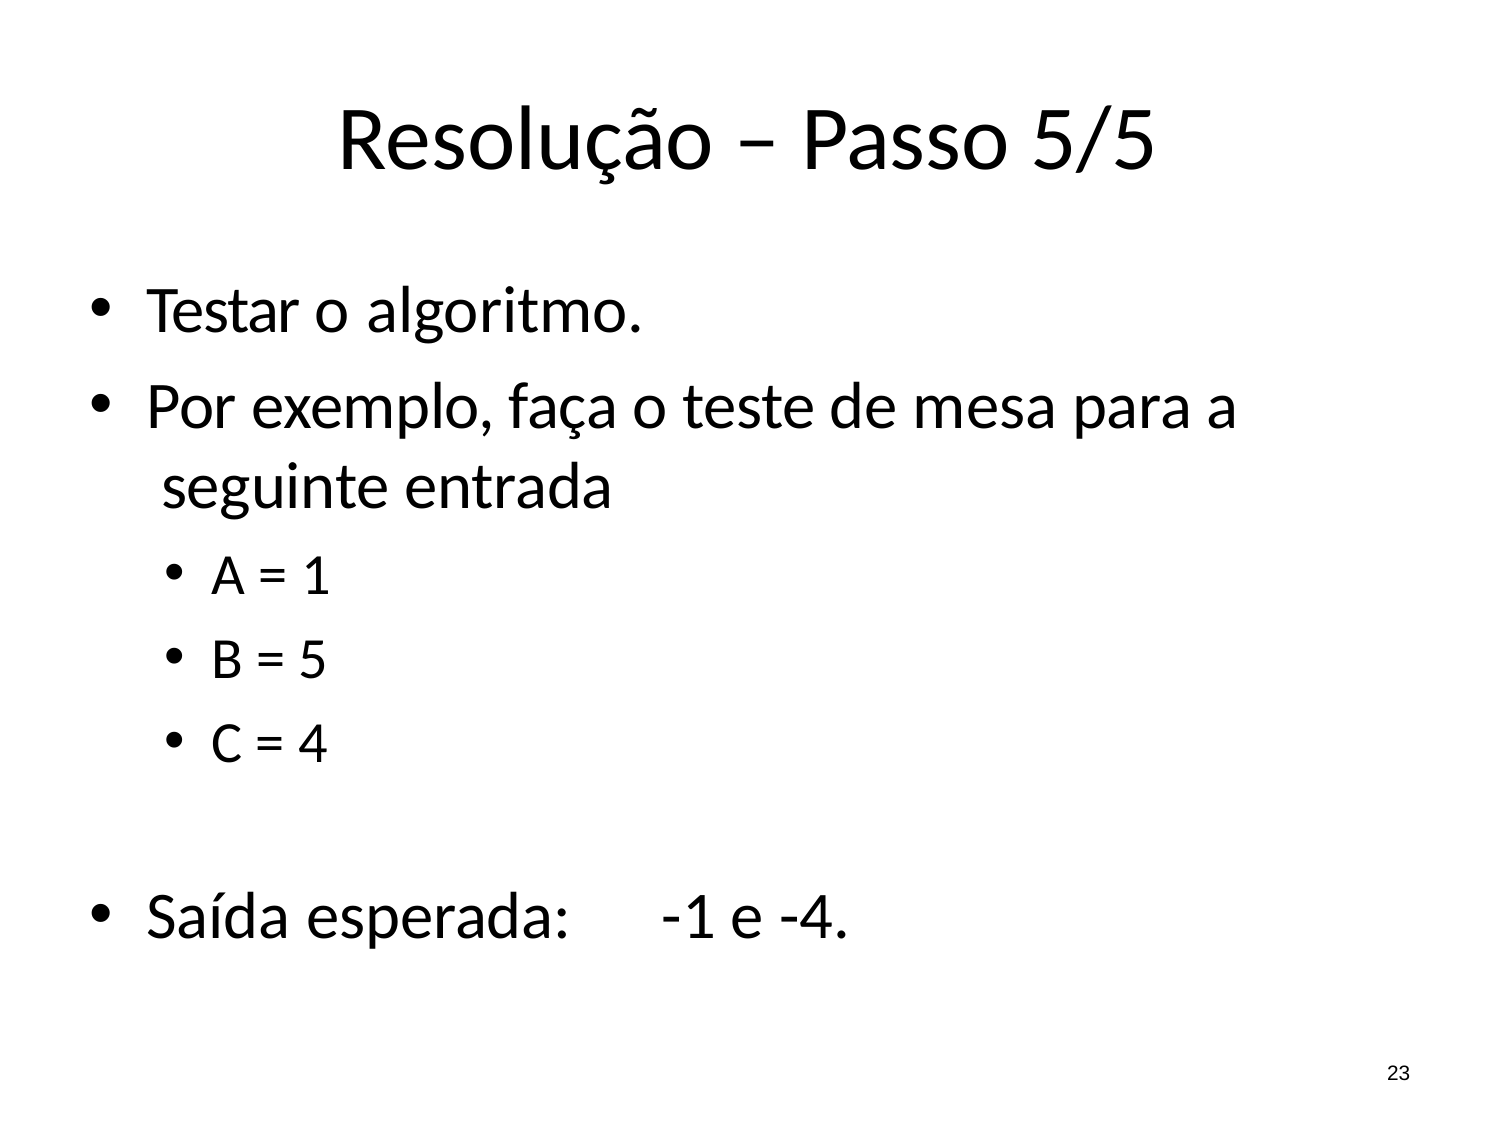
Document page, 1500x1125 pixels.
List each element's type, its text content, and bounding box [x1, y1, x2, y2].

title Resolução – Passo 5/5 [335, 75, 1165, 247]
text_box Testar o algoritmo. Por exemplo, faça o teste de mesa para a seguinte entrada A = 1 B = 5 C = 4 Saída esperada: -1 e -4. [87, 247, 1254, 953]
slide_number 23 [1380, 1059, 1417, 1125]
